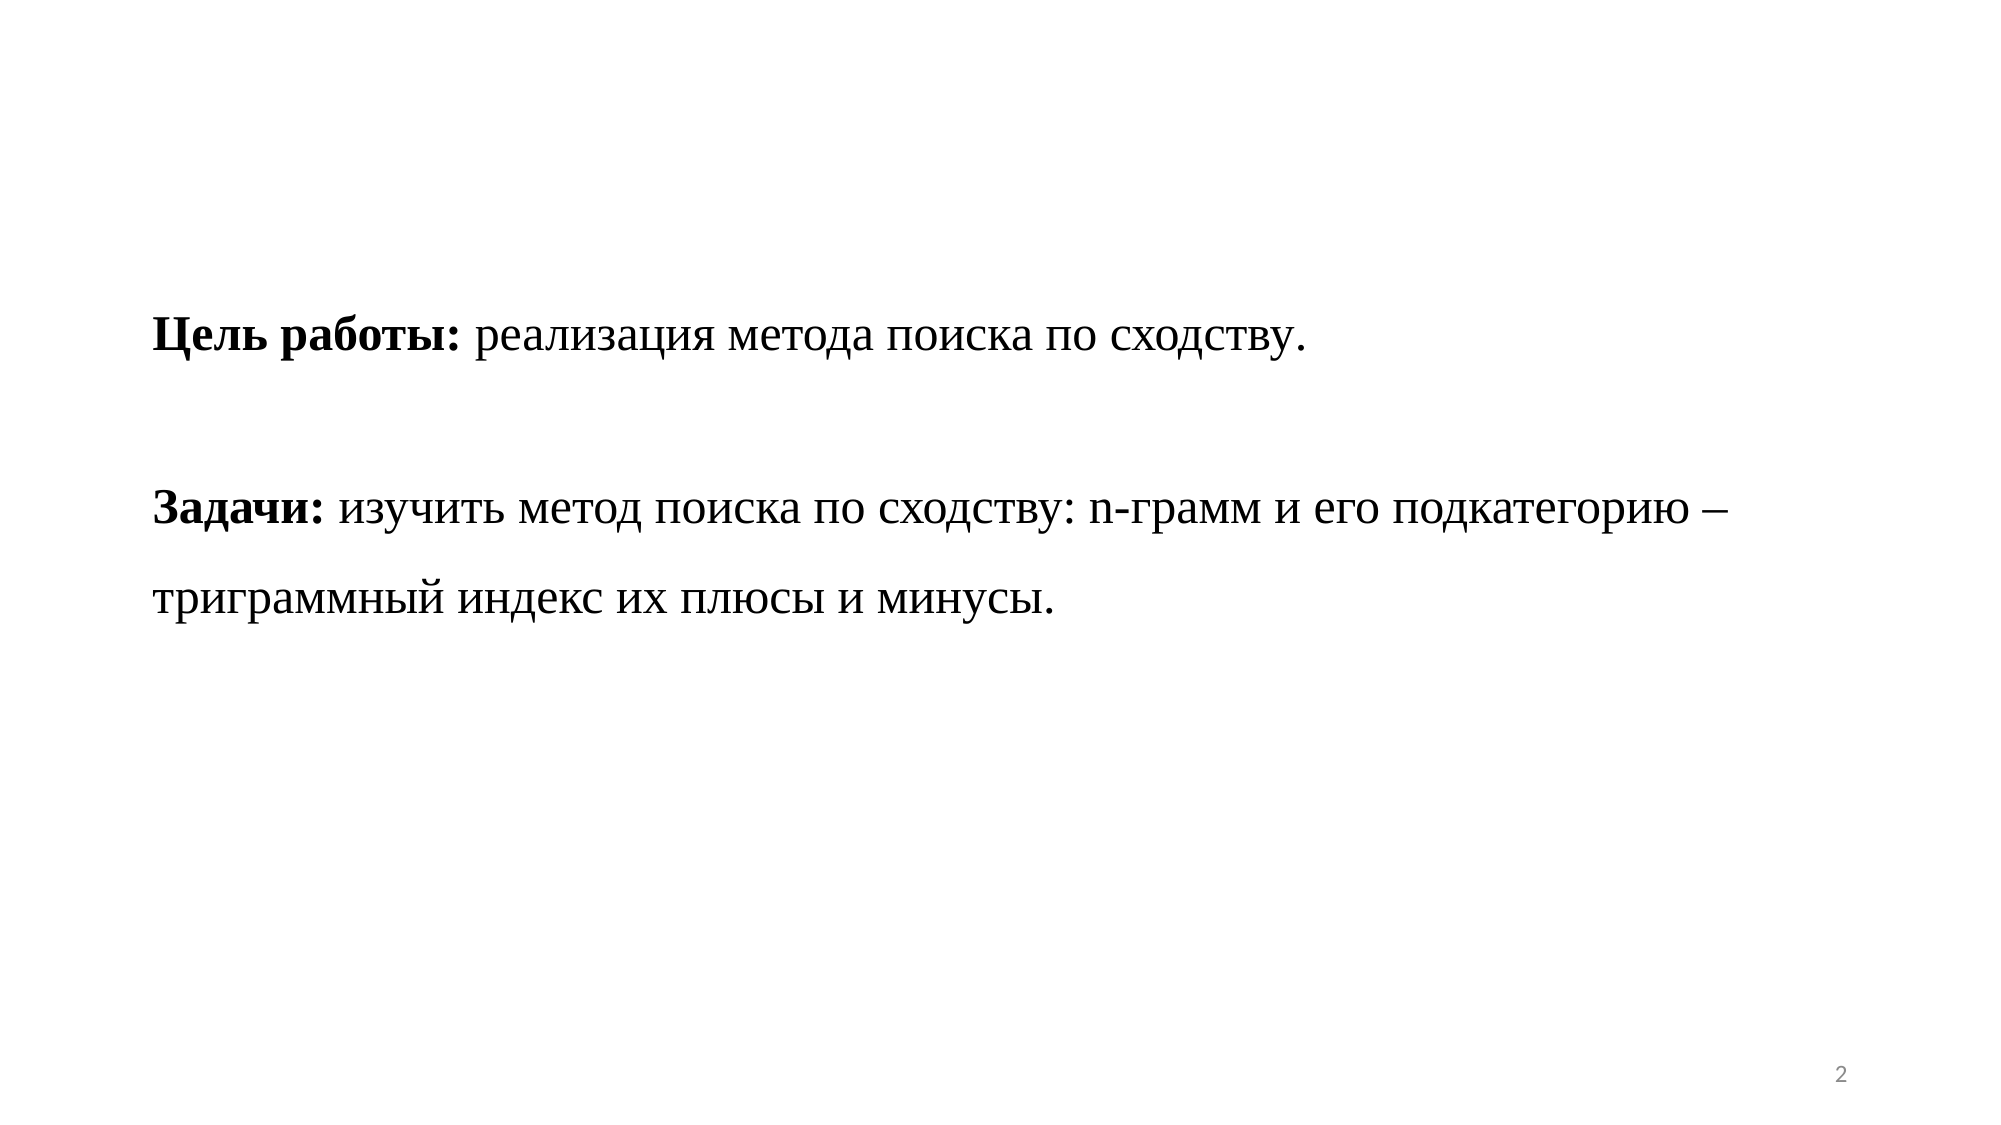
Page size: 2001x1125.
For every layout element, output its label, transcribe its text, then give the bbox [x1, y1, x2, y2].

list Цель работы: реализация метода поиска по сходству. Задачи: изучить метод поиска по сходству: n-грамм и его подкатегорию – триграммный индекс их плюсы и минусы. [137, 299, 1863, 1014]
slide_number 2 [1412, 1042, 1863, 1103]
